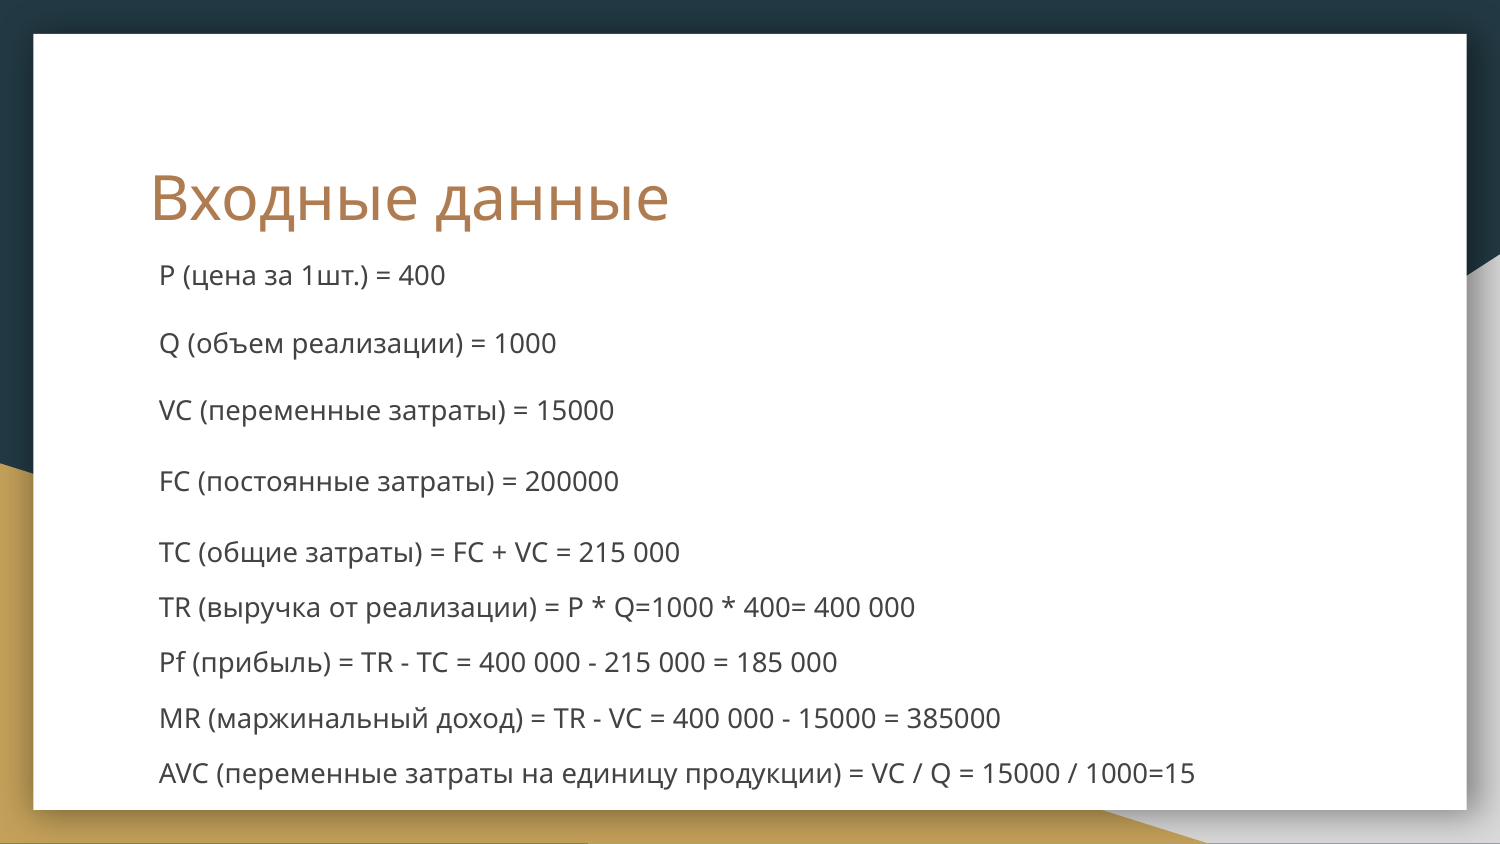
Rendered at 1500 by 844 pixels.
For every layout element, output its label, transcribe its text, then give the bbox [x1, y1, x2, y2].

list P (цена за 1шт.) = 400 Q (объем реализации) = 1000 VC (переменные затраты) = 15000 FC (постоянные затраты) = 200000 TC (общие затраты) = FC + VC = 215 000 TR (выручка от реализации) = P * Q=1000 * 400= 400 000 Pf (прибыль) = TR - TC = 400 000 - 215 000 = 185 000 MR (маржинальный доход) = TR - VC = 400 000 - 15000 = 385000 AVC (переменные затраты на единицу продукции) = VC / Q = 15000 / 1000=15 [143, 242, 1315, 811]
title Входные данные [134, 138, 1366, 296]
